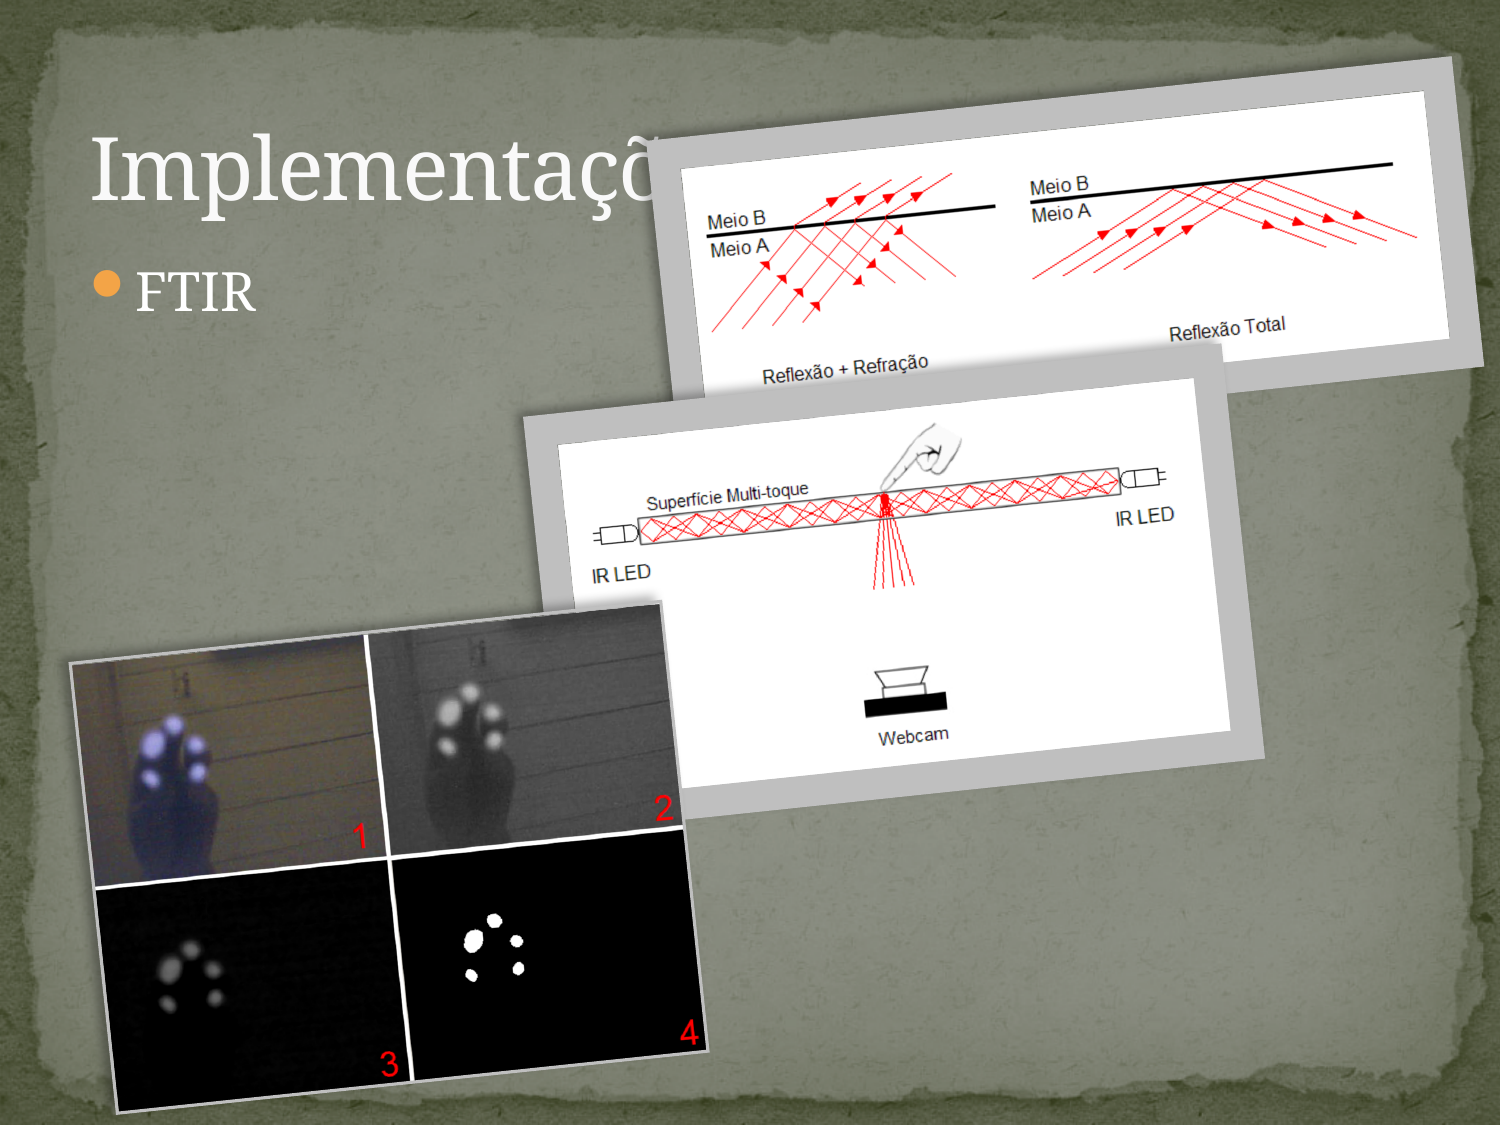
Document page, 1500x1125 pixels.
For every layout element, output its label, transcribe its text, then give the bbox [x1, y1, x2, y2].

title Implementações [74, 24, 1425, 225]
picture [682, 168, 690, 245]
list FTIR [75, 249, 659, 650]
picture [73, 128, 1449, 1111]
picture [1090, 92, 1427, 127]
list FTIR [75, 854, 83, 1000]
list FTIR [693, 389, 1425, 1000]
